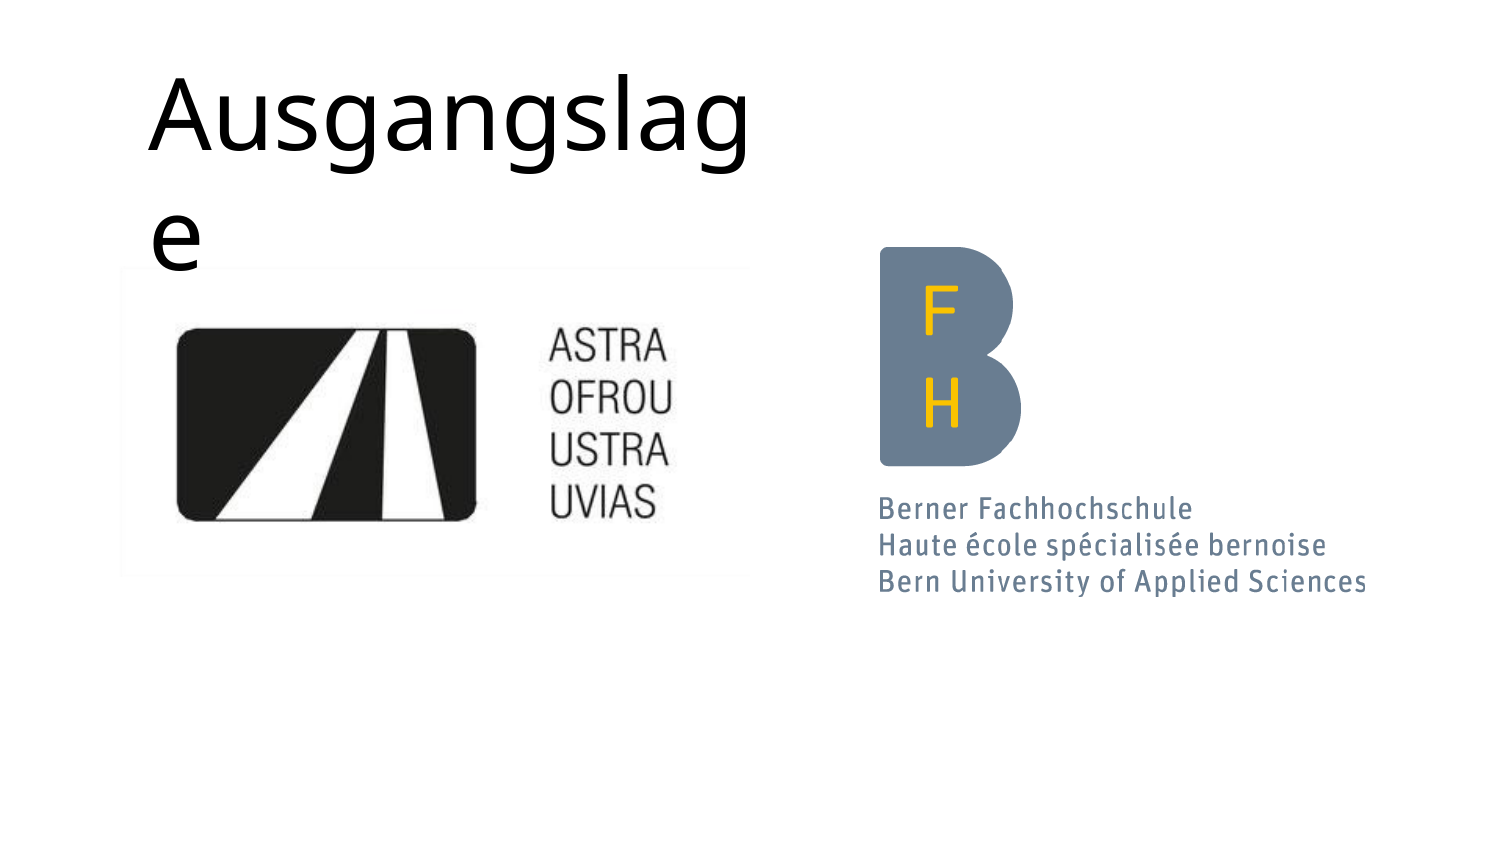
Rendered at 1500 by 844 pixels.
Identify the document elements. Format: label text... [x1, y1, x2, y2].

text_box Ausgangslage [133, 79, 818, 262]
picture [880, 246, 1366, 597]
picture [119, 266, 750, 578]
